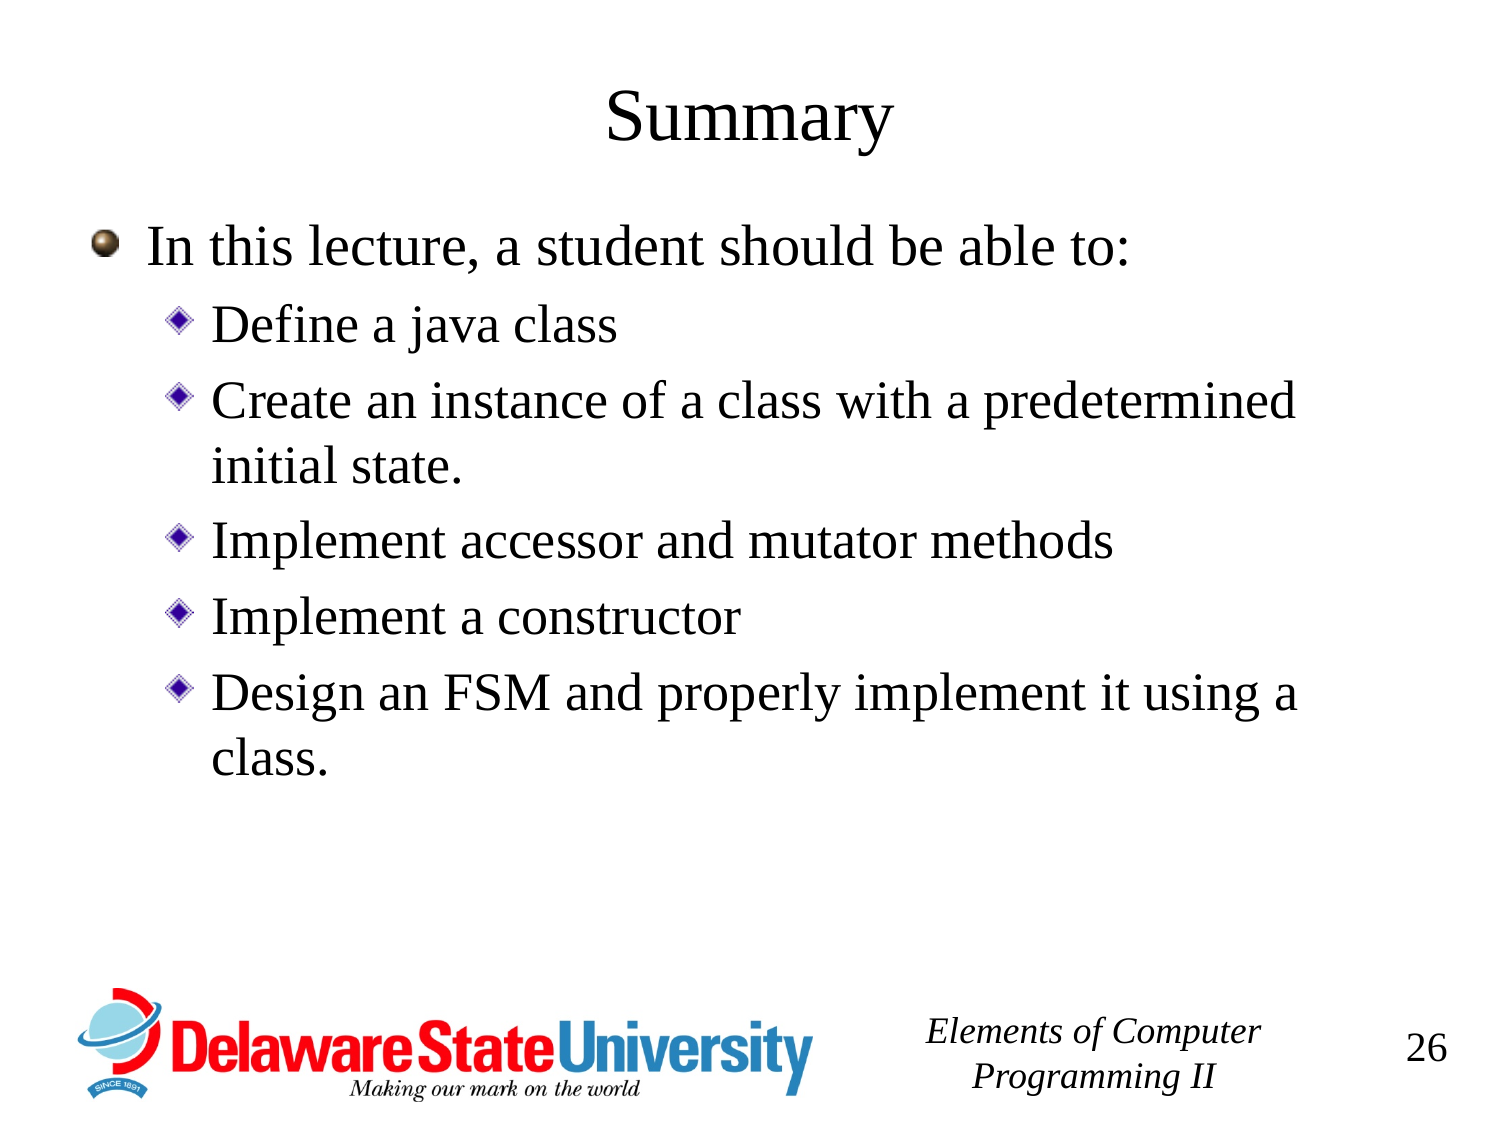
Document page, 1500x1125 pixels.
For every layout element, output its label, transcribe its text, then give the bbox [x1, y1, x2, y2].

picture [165, 598, 194, 628]
title Summary [74, 44, 1426, 176]
list In this lecture, a student should be able to: Define a java class Create an instance of a class with a predetermined initial state. Implement accessor and mutator methods Implement a constructor Design an FSM and properly implement it using a class. [74, 199, 1426, 988]
picture [165, 523, 194, 552]
picture [90, 228, 119, 257]
picture [165, 382, 194, 411]
picture [75, 988, 813, 1102]
picture [165, 674, 194, 703]
picture [165, 306, 194, 335]
